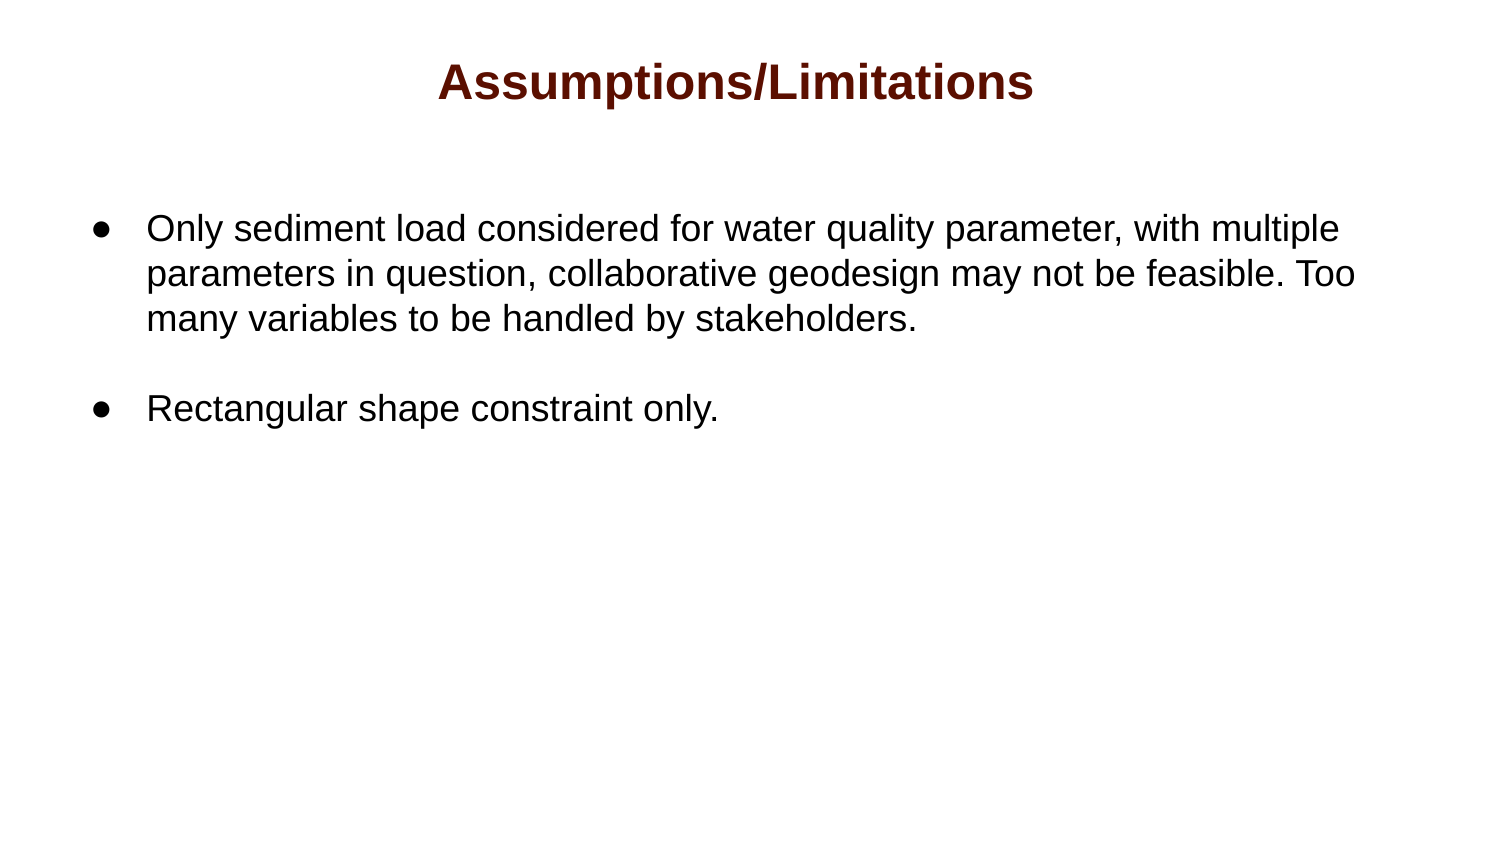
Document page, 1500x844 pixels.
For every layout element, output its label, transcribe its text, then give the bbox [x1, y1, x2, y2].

text_box Assumptions/Limitations Only sediment load considered for water quality parameter, with multiple parameters in question, collaborative geodesign may not be feasible. Too many variables to be handled by stakeholders. Rectangular shape constraint only. [56, 34, 1416, 833]
